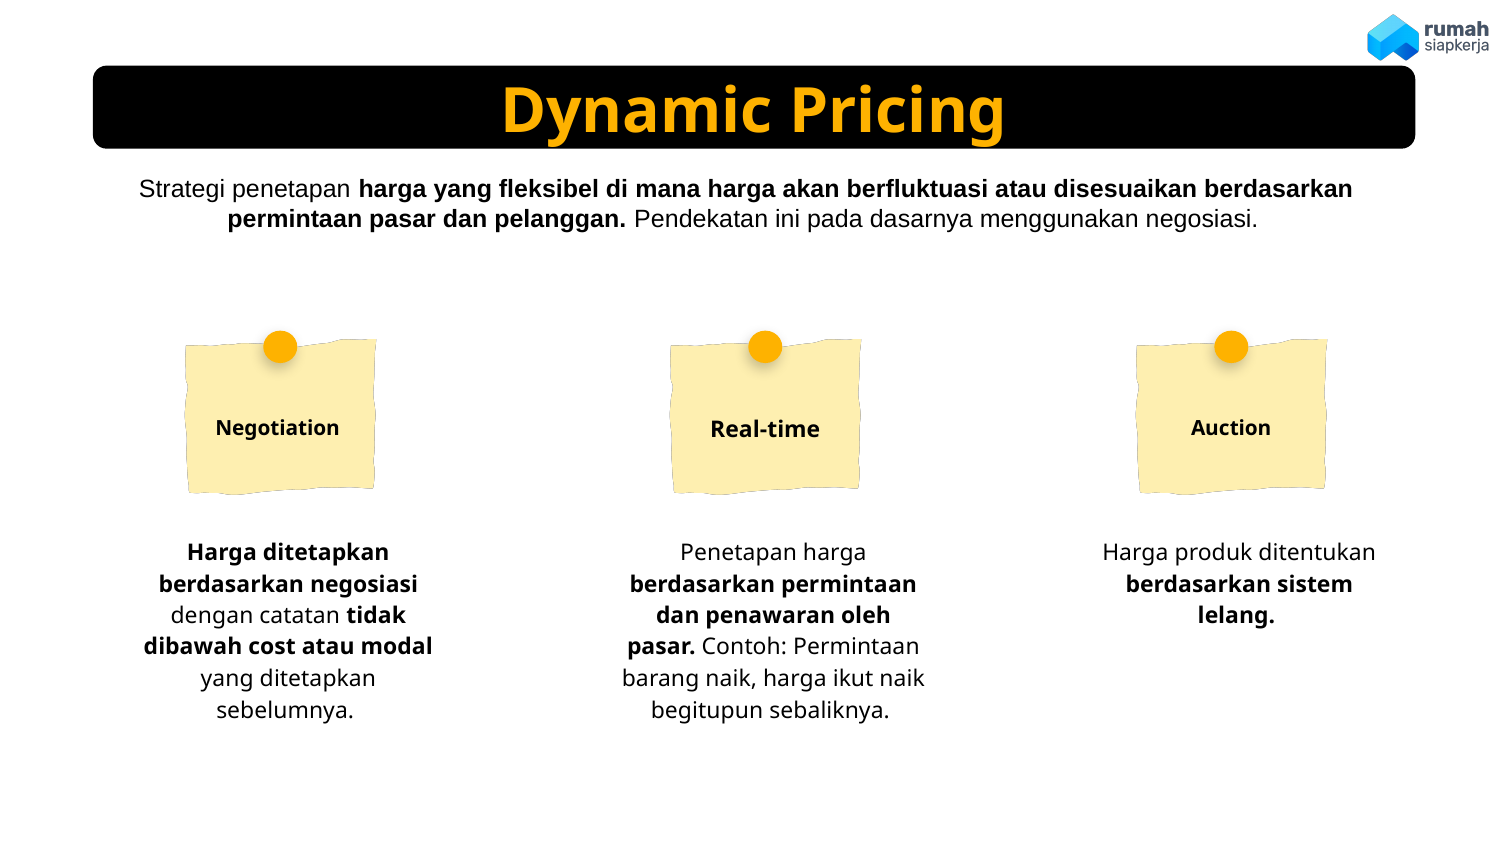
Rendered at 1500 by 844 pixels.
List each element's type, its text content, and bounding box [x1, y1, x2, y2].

picture [1362, 9, 1494, 66]
subtitle Penetapan harga berdasarkan permintaan dan penawaran oleh pasar. Contoh: Permintaan barang naik, harga ikut naik begitupun sebaliknya. [606, 518, 941, 568]
subtitle Harga ditetapkan berdasarkan negosiasi dengan catatan tidak dibawah cost atau modal yang ditetapkan sebelumnya. [120, 518, 456, 568]
text_box Dynamic Pricing [92, 65, 1416, 149]
text_box [751, 330, 779, 337]
text_box Strategi penetapan harga yang fleksibel di mana harga akan berfluktuasi atau disesuaikan berdasarkan permintaan pasar dan pelanggan. Pendekatan ini pada dasarnya menggunakan negosiasi. [92, 157, 1402, 248]
picture [664, 339, 867, 502]
subtitle Harga produk ditentukan berdasarkan sistem lelang. [1072, 518, 1407, 568]
picture [179, 339, 382, 502]
picture [1130, 339, 1333, 502]
text_box [1218, 330, 1245, 337]
text_box [266, 330, 294, 337]
